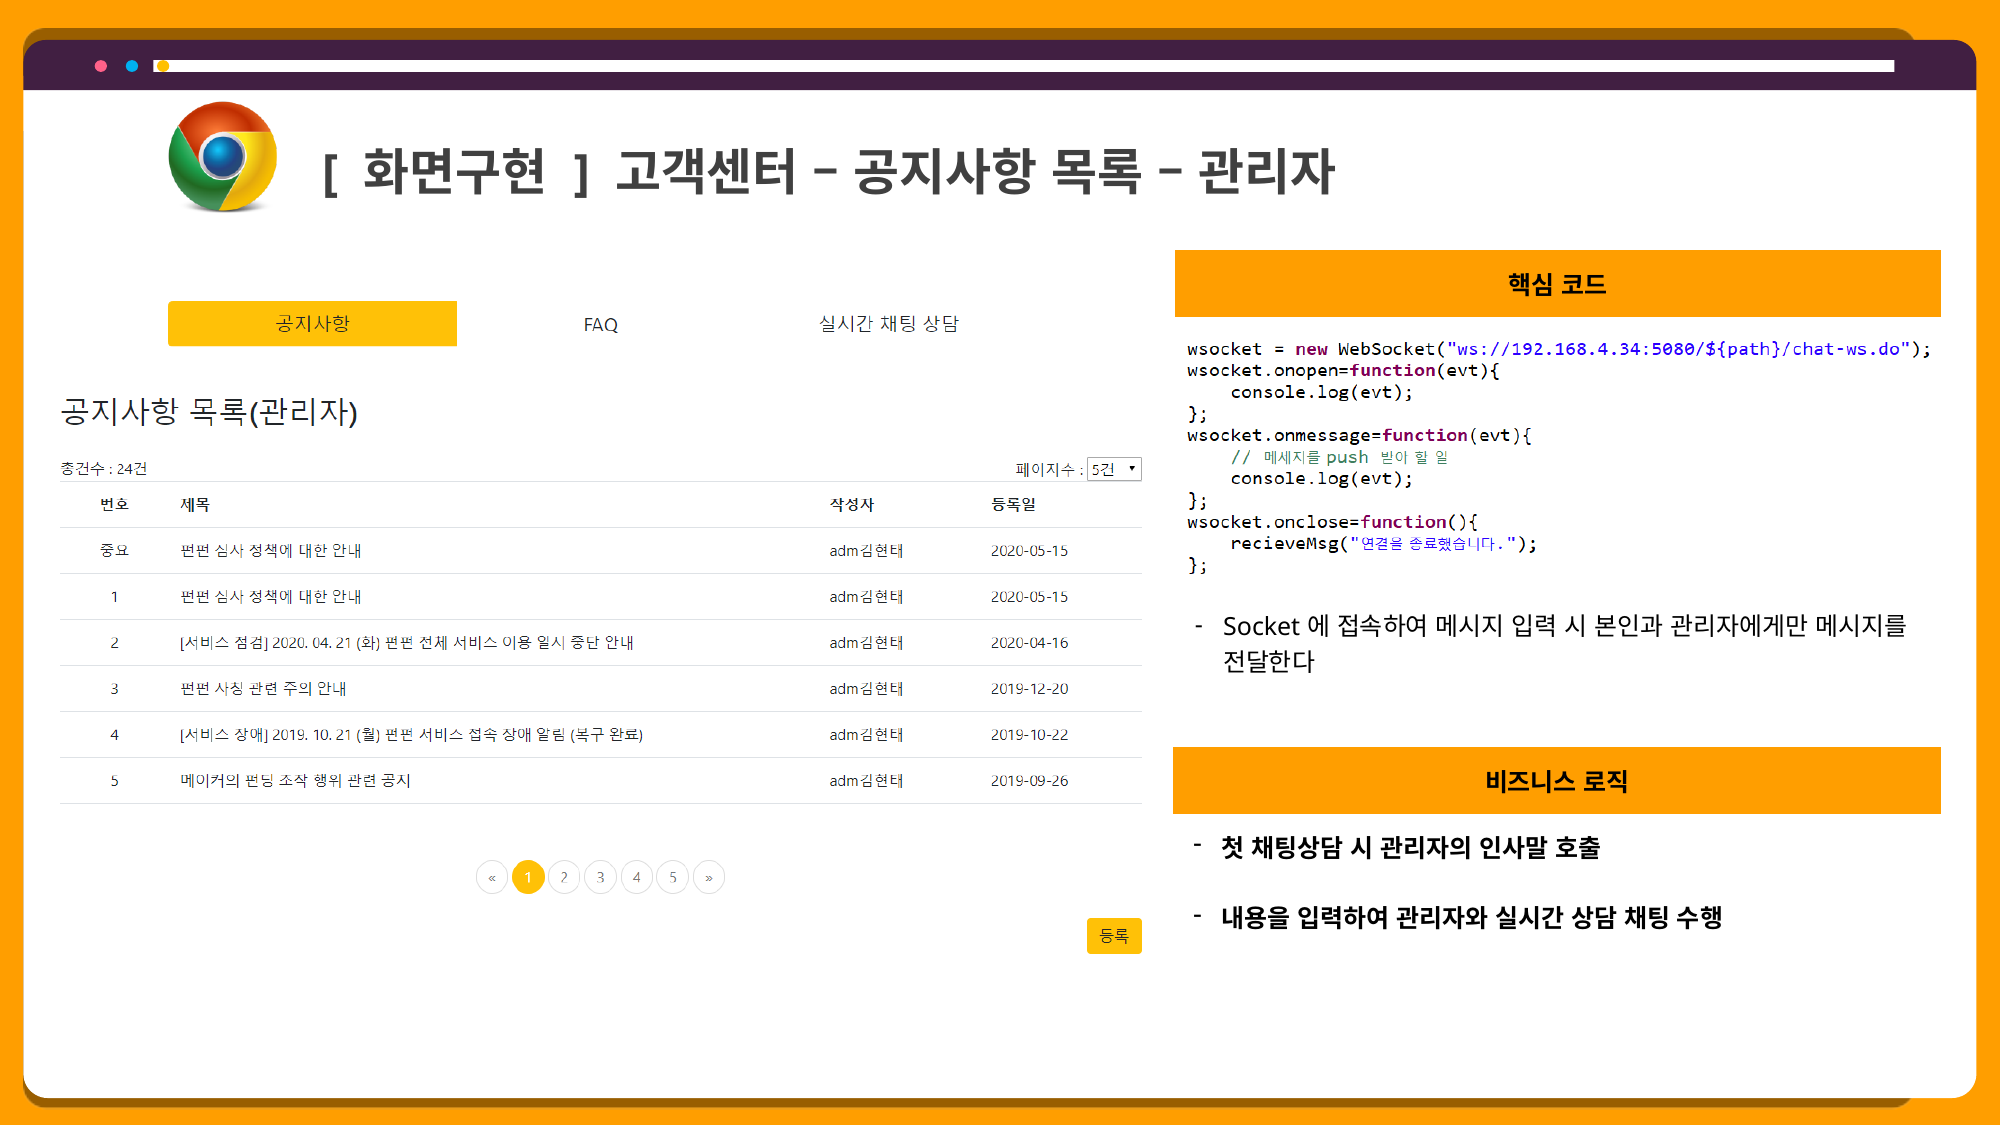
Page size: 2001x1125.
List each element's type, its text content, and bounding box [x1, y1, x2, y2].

table_header 비즈니스 로직 [1173, 747, 1941, 814]
picture [163, 96, 282, 216]
table_cell 첫 채팅상담 시 관리자의 인사말 호출 내용을 입력하여 관리자와 실시간 상담 채팅 수행 [1173, 814, 1941, 950]
text_box [167, 59, 1896, 73]
text_box [152, 59, 159, 73]
table_cell Socket에 접속하여 메시지 입력 시 본인과 관리자에게만 메시지를 전달한다 [1175, 317, 1941, 695]
picture [1178, 337, 1938, 583]
text_box [155, 59, 171, 73]
text_box [124, 59, 140, 73]
text_box [22, 92, 1978, 1100]
text_box [ 화면구현 ] 고객센터 – 공지사항 목록 – 관리자 [306, 102, 1925, 208]
text_box [22, 38, 1978, 92]
text_box [93, 59, 109, 73]
table_header 핵심 코드 [1175, 250, 1941, 317]
picture [43, 285, 1160, 975]
